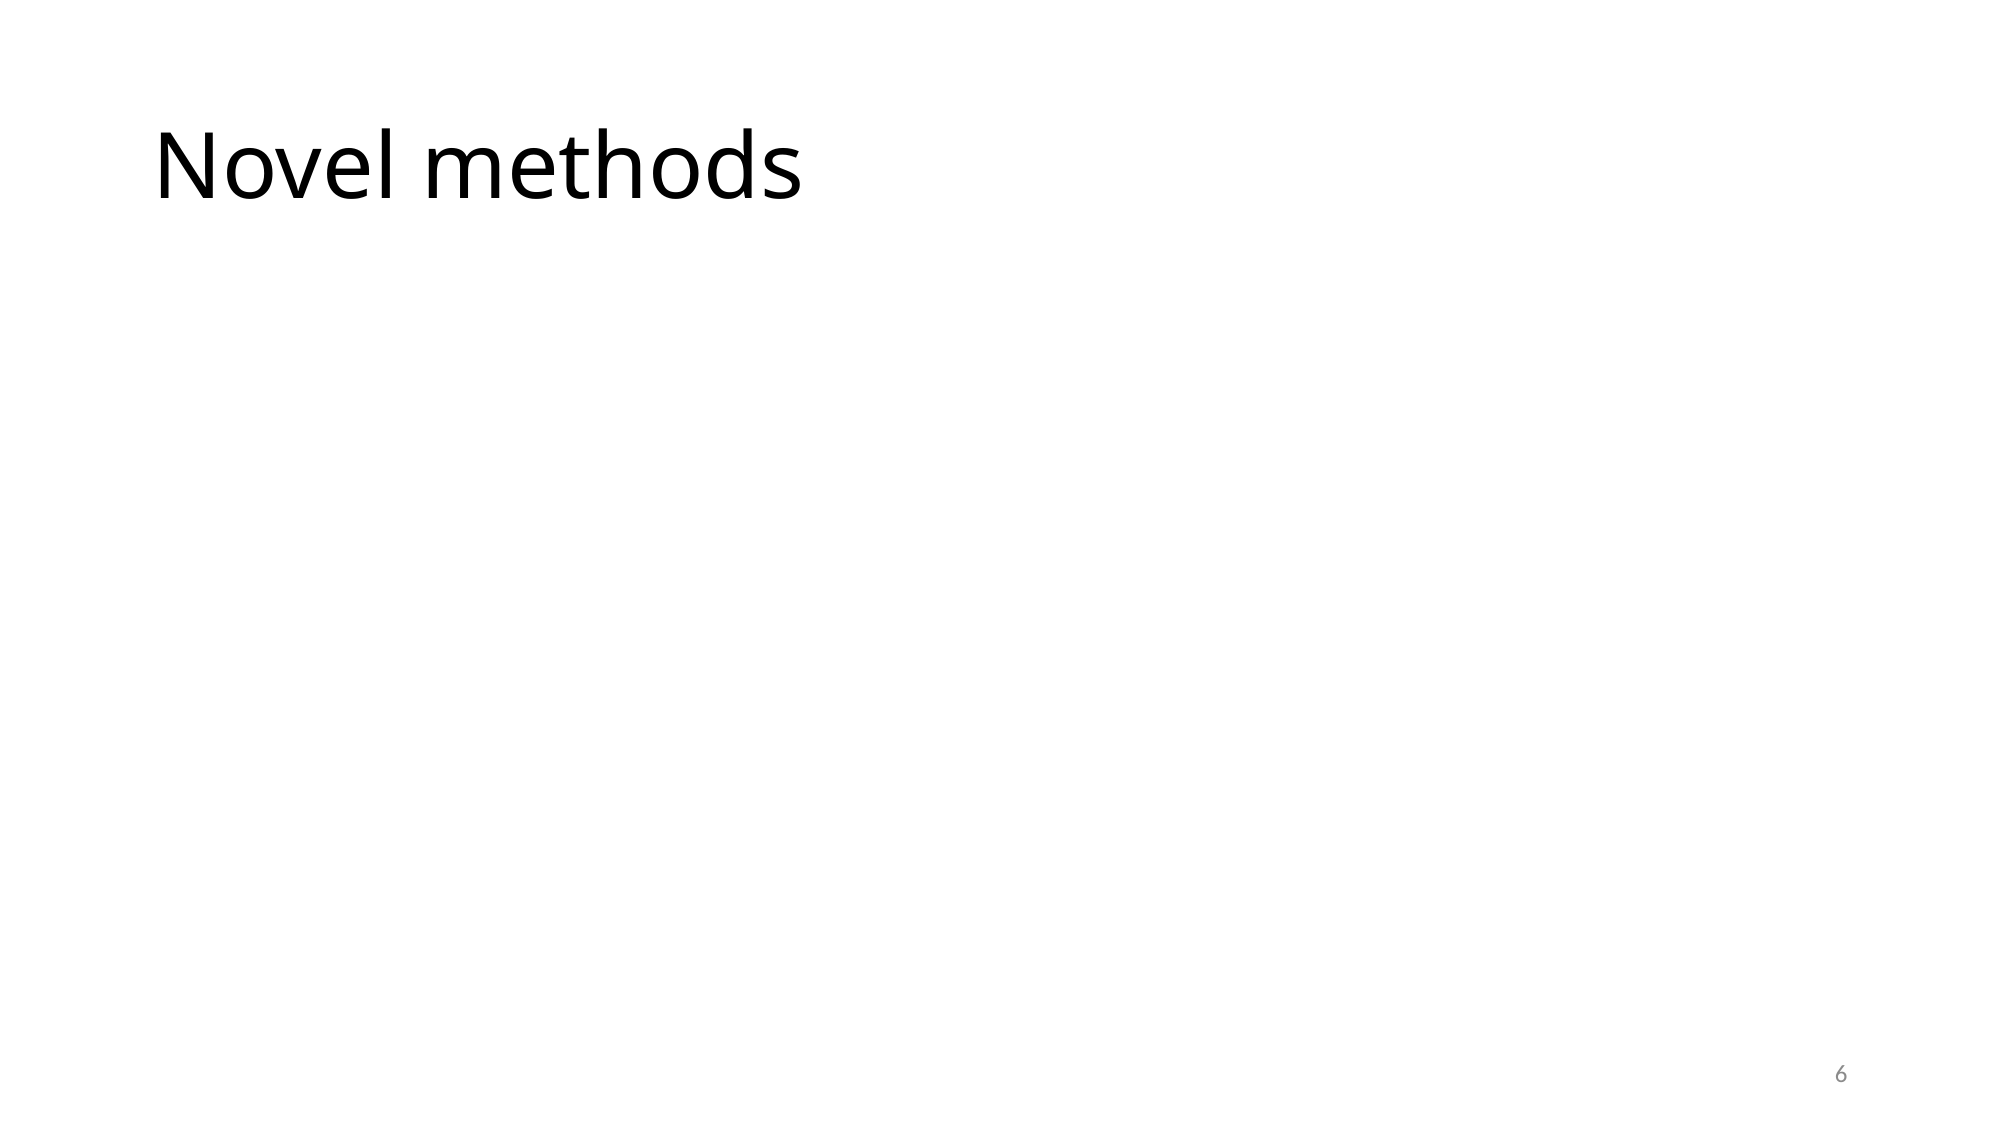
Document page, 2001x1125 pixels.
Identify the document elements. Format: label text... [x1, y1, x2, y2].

title Novel methods [137, 59, 1863, 278]
slide_number 6 [1412, 1042, 1863, 1103]
